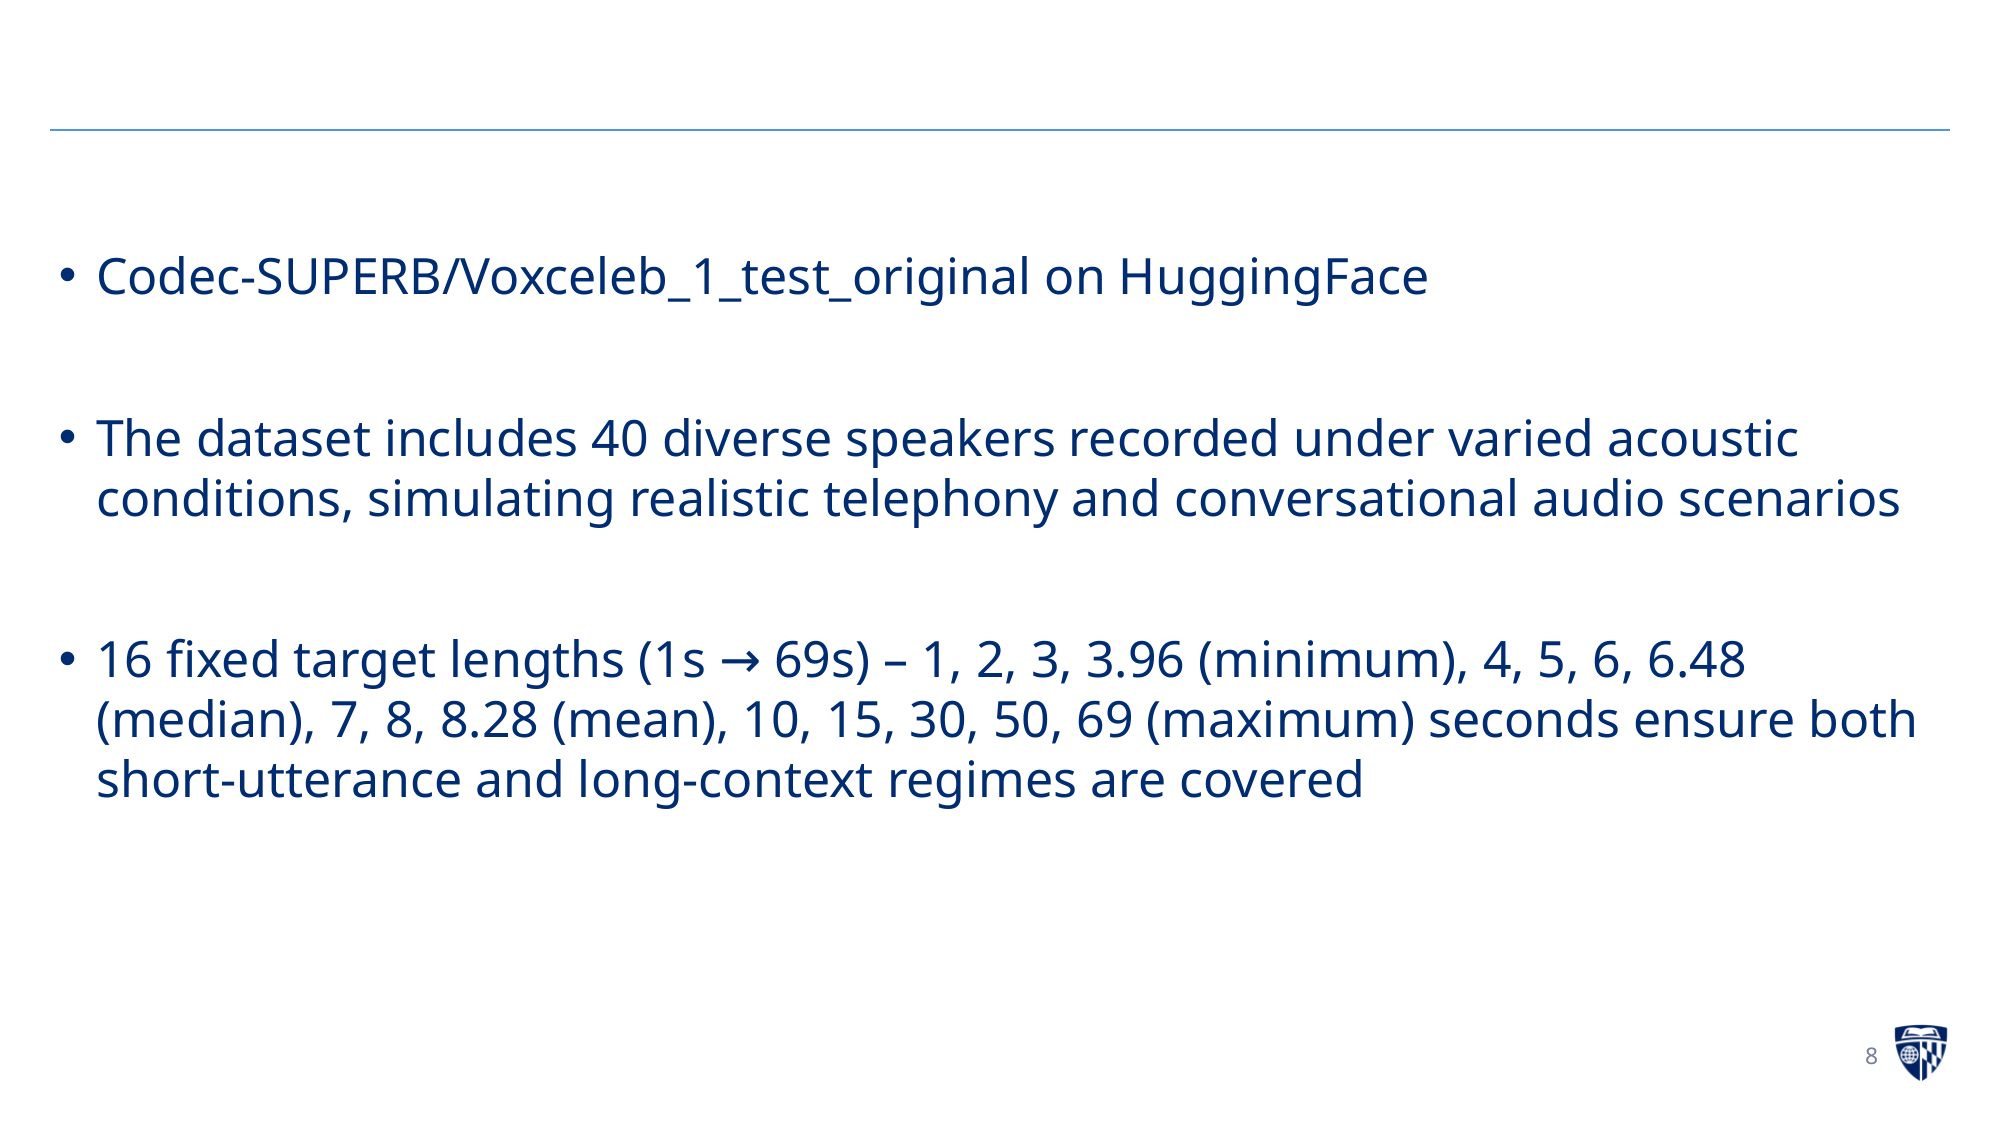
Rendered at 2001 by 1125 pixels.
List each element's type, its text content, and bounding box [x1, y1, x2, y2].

list Codec-SUPERB/Voxceleb_1_test_original on HuggingFace The dataset includes 40 diverse speakers recorded under varied acoustic conditions, simulating realistic telephony and conversational audio scenarios 16 fixed target lengths (1s → 69s) – 1, 2, 3, 3.96 (minimum), 4, 5, 6, 6.48 (median), 7, 8, 8.28 (mean), 10, 15, 30, 50, 69 (maximum) seconds ensure both short‑utterance and long‑context regimes are covered [43, 156, 1951, 1013]
picture [1892, 1022, 1951, 1085]
slide_number 8 [1676, 1025, 1879, 1085]
